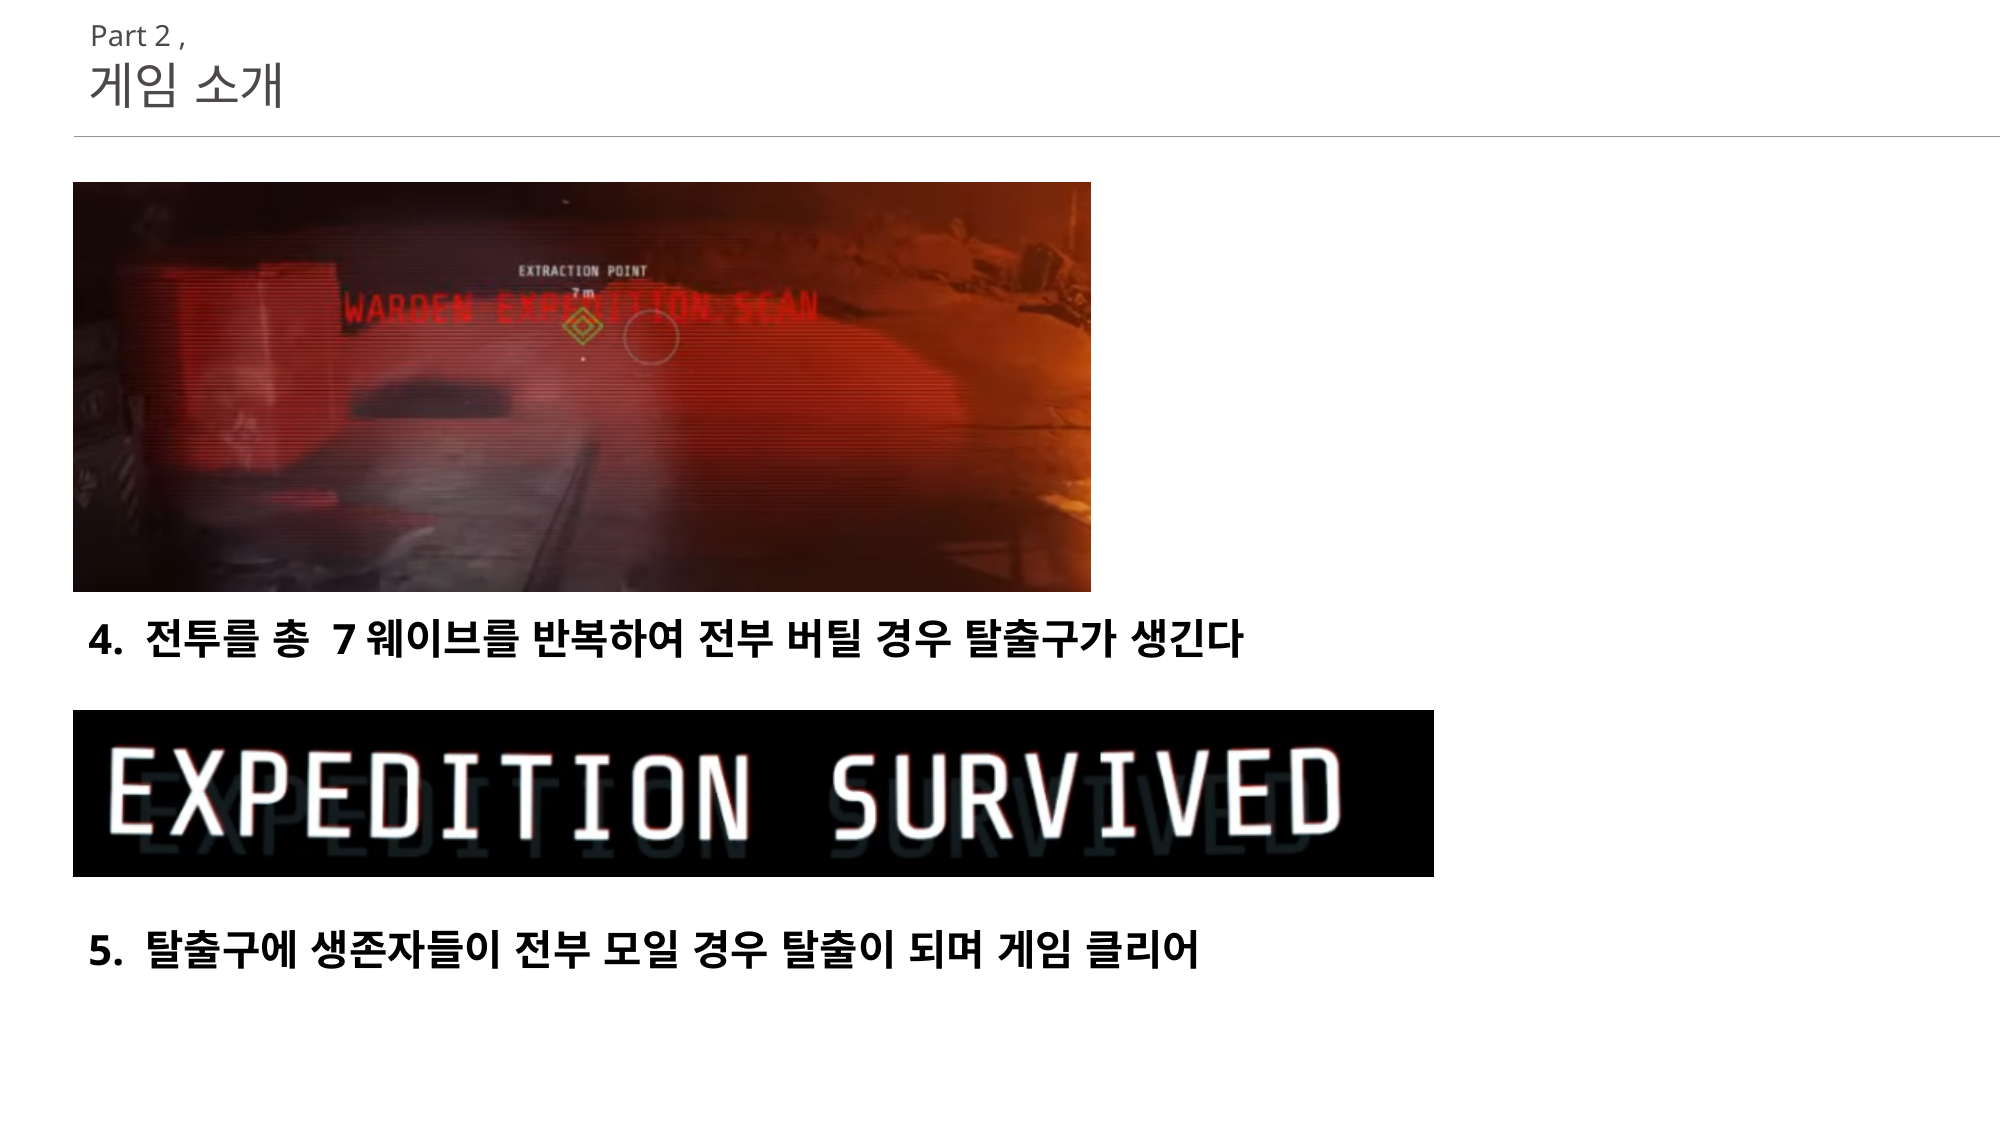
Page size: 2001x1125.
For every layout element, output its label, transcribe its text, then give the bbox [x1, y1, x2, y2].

text_box 4. 전투를 총 7웨이브를 반복하여 전부 버틸 경우 탈출구가 생긴다 [73, 605, 1479, 671]
picture [73, 182, 1091, 593]
picture [73, 710, 1434, 877]
text_box 게임 소개 [73, 46, 301, 122]
text_box 5. 탈출구에 생존자들이 전부 모일 경우 탈출이 되며 게임 클리어 [73, 916, 1479, 982]
text_box Part 2 , [75, 10, 202, 46]
